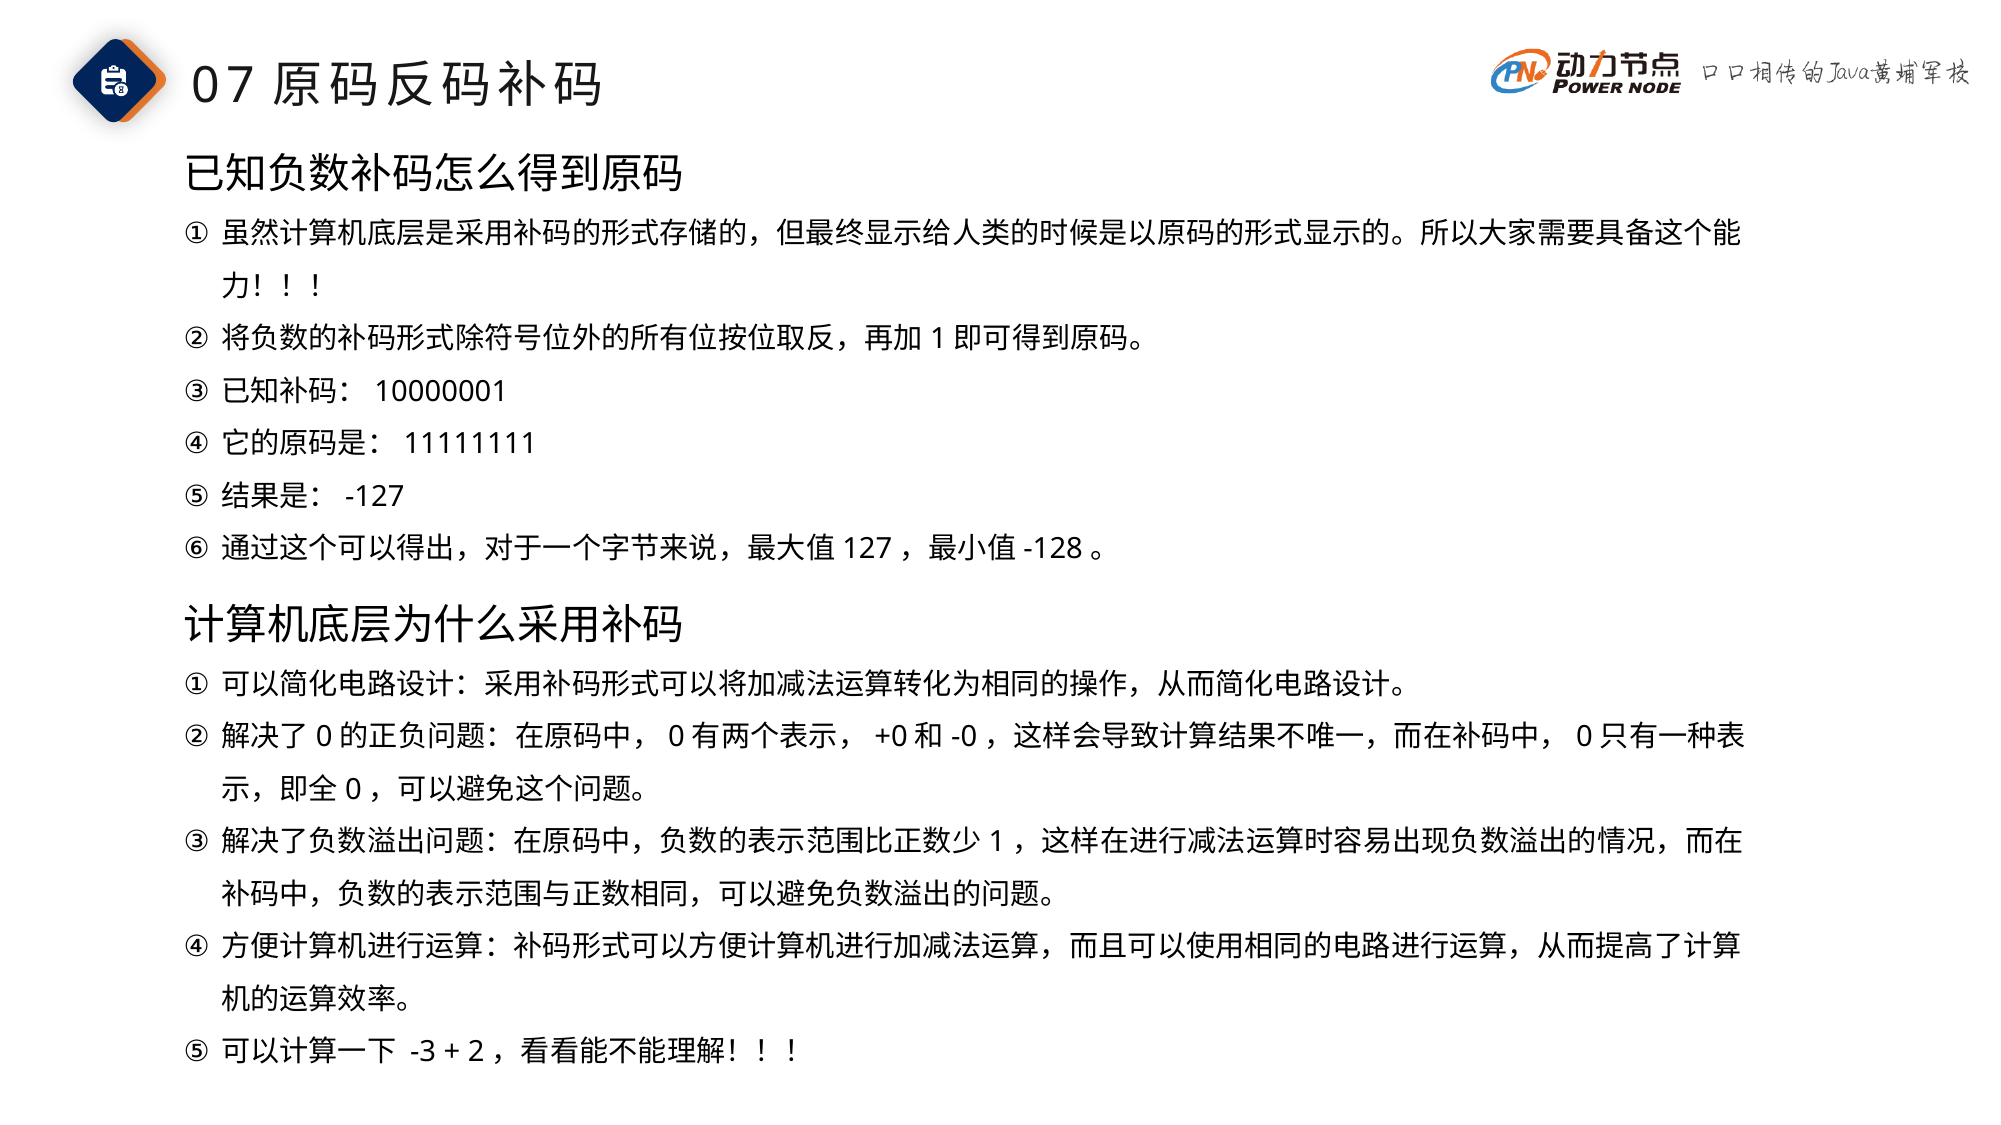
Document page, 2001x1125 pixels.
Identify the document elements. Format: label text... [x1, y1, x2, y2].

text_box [81, 48, 158, 113]
text_box 计算机底层为什么采用补码 可以简化电路设计：采用补码形式可以将加减法运算转化为相同的操作，从而简化电路设计。 解决了0的正负问题：在原码中，0有两个表示，+0和-0，这样会导致计算结果不唯一，而在补码中，0只有一种表示，即全0，可以避免这个问题。 解决了负数溢出问题：在原码中，负数的表示范围比正数少1，这样在进行减法运算时容易出现负数溢出的情况，而在补码中，负数的表示范围与正数相同，可以避免负数溢出的问题。 方便计算机进行运算：补码形式可以方便计算机进行加减法运算，而且可以使用相同的电路进行运算，从而提高了计算机的运算效率。 可以计算一下 -3 + 2，看看能不能理解！！！ [183, 565, 1756, 1075]
picture [1450, 0, 2000, 154]
text_box 已知负数补码怎么得到原码 虽然计算机底层是采用补码的形式存储的，但最终显示给人类的时候是以原码的形式显示的。所以大家需要具备这个能力！！！ 将负数的补码形式除符号位外的所有位按位取反，再加1即可得到原码。 已知补码：10000001 它的原码是：11111111 结果是：-127 通过这个可以得出，对于一个字节来说，最大值127，最小值-128。 [183, 138, 1756, 549]
text_box 07原码反码补码 [176, 45, 626, 120]
